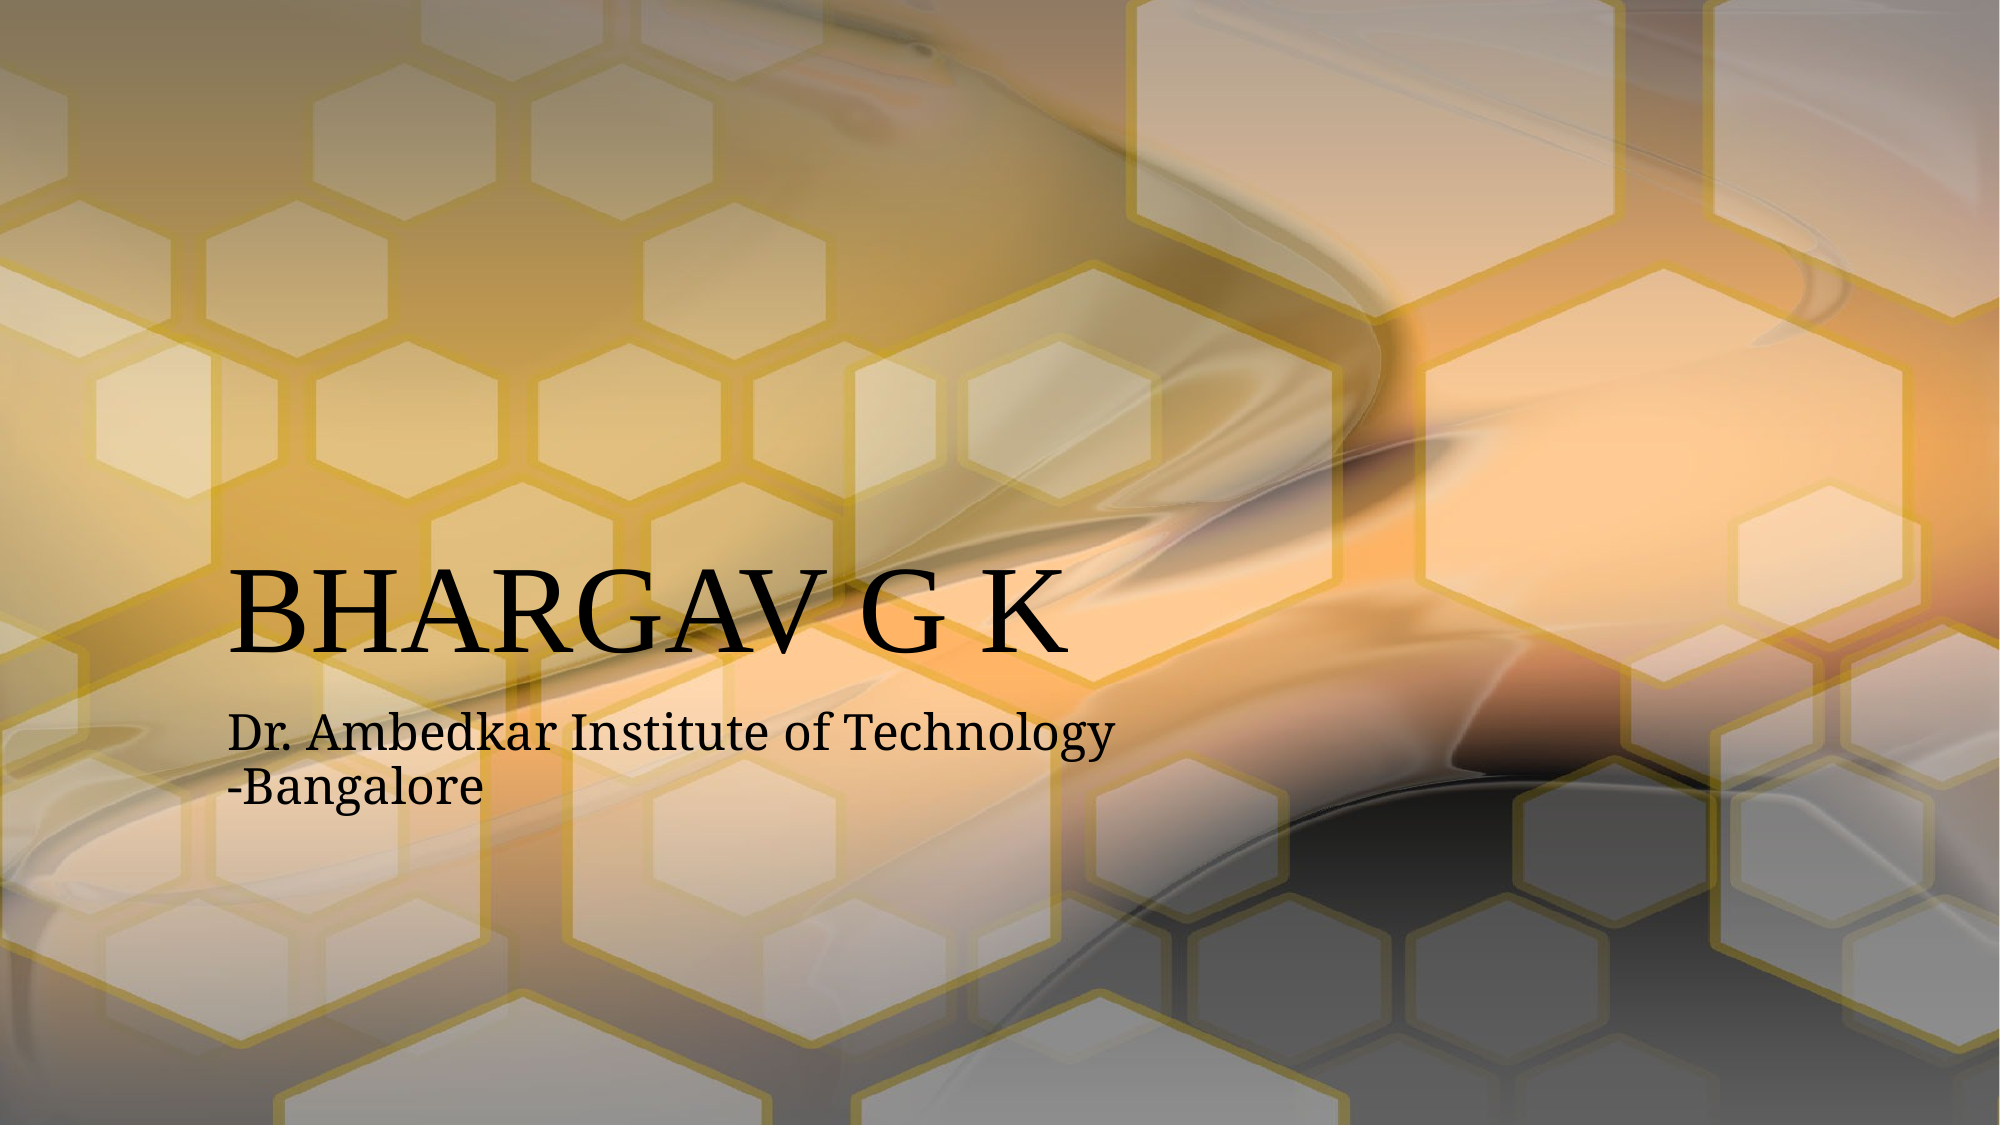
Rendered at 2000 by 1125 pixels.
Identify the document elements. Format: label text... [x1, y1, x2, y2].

subtitle Dr. Ambedkar Institute of Technology -Bangalore [212, 699, 1600, 925]
title BHARGAV G K [212, 162, 1600, 688]
picture [0, 0, 2000, 1125]
